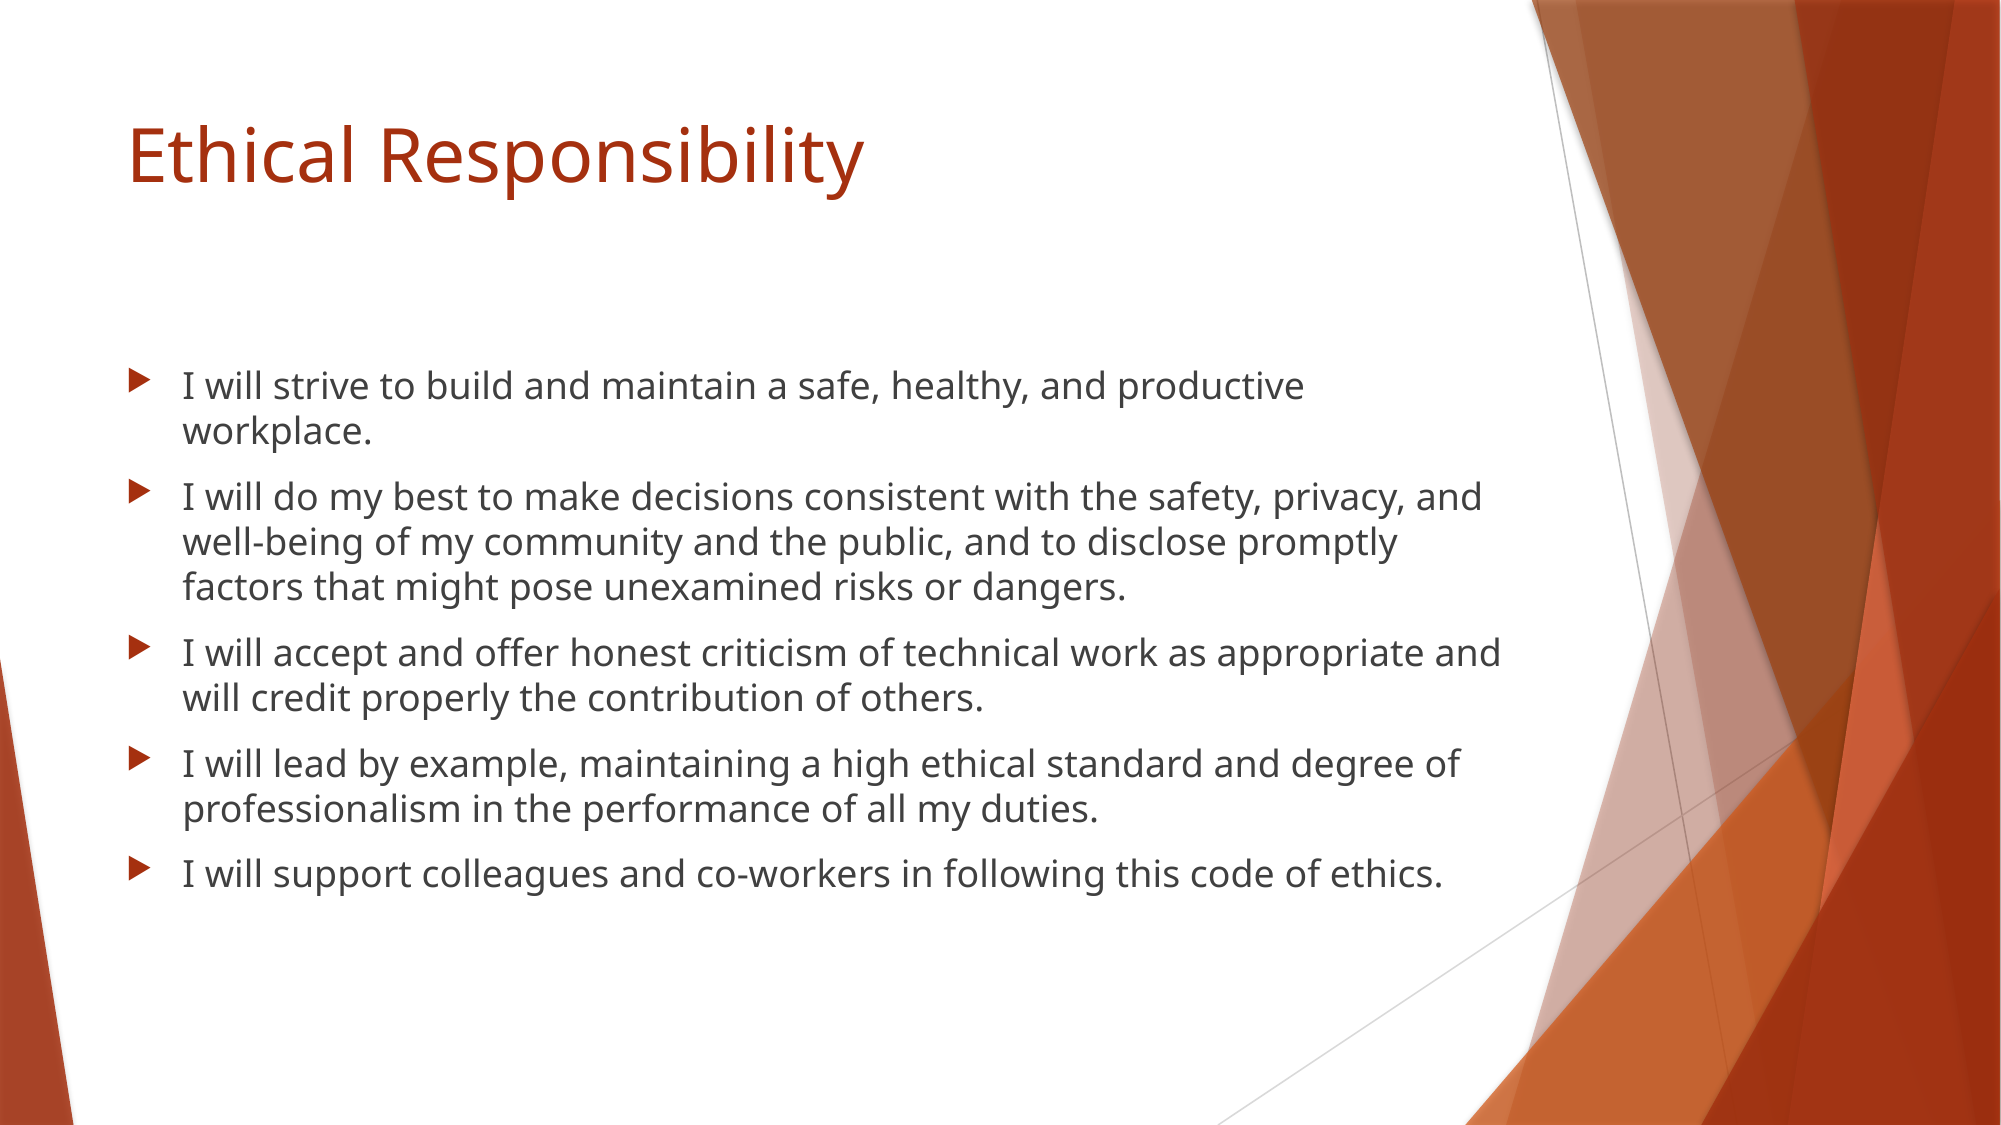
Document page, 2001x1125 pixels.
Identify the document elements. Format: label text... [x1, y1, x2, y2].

title Ethical Responsibility [111, 99, 1522, 317]
list I will strive to build and maintain a safe, healthy, and productive workplace. I will do my best to make decisions consistent with the safety, privacy, and well-being of my community and the public, and to disclose promptly factors that might pose unexamined risks or dangers. I will accept and offer honest criticism of technical work as appropriate and will credit properly the contribution of others. I will lead by example, maintaining a high ethical standard and degree of professionalism in the performance of all my duties. I will support colleagues and co-workers in following this code of ethics. [111, 354, 1522, 992]
